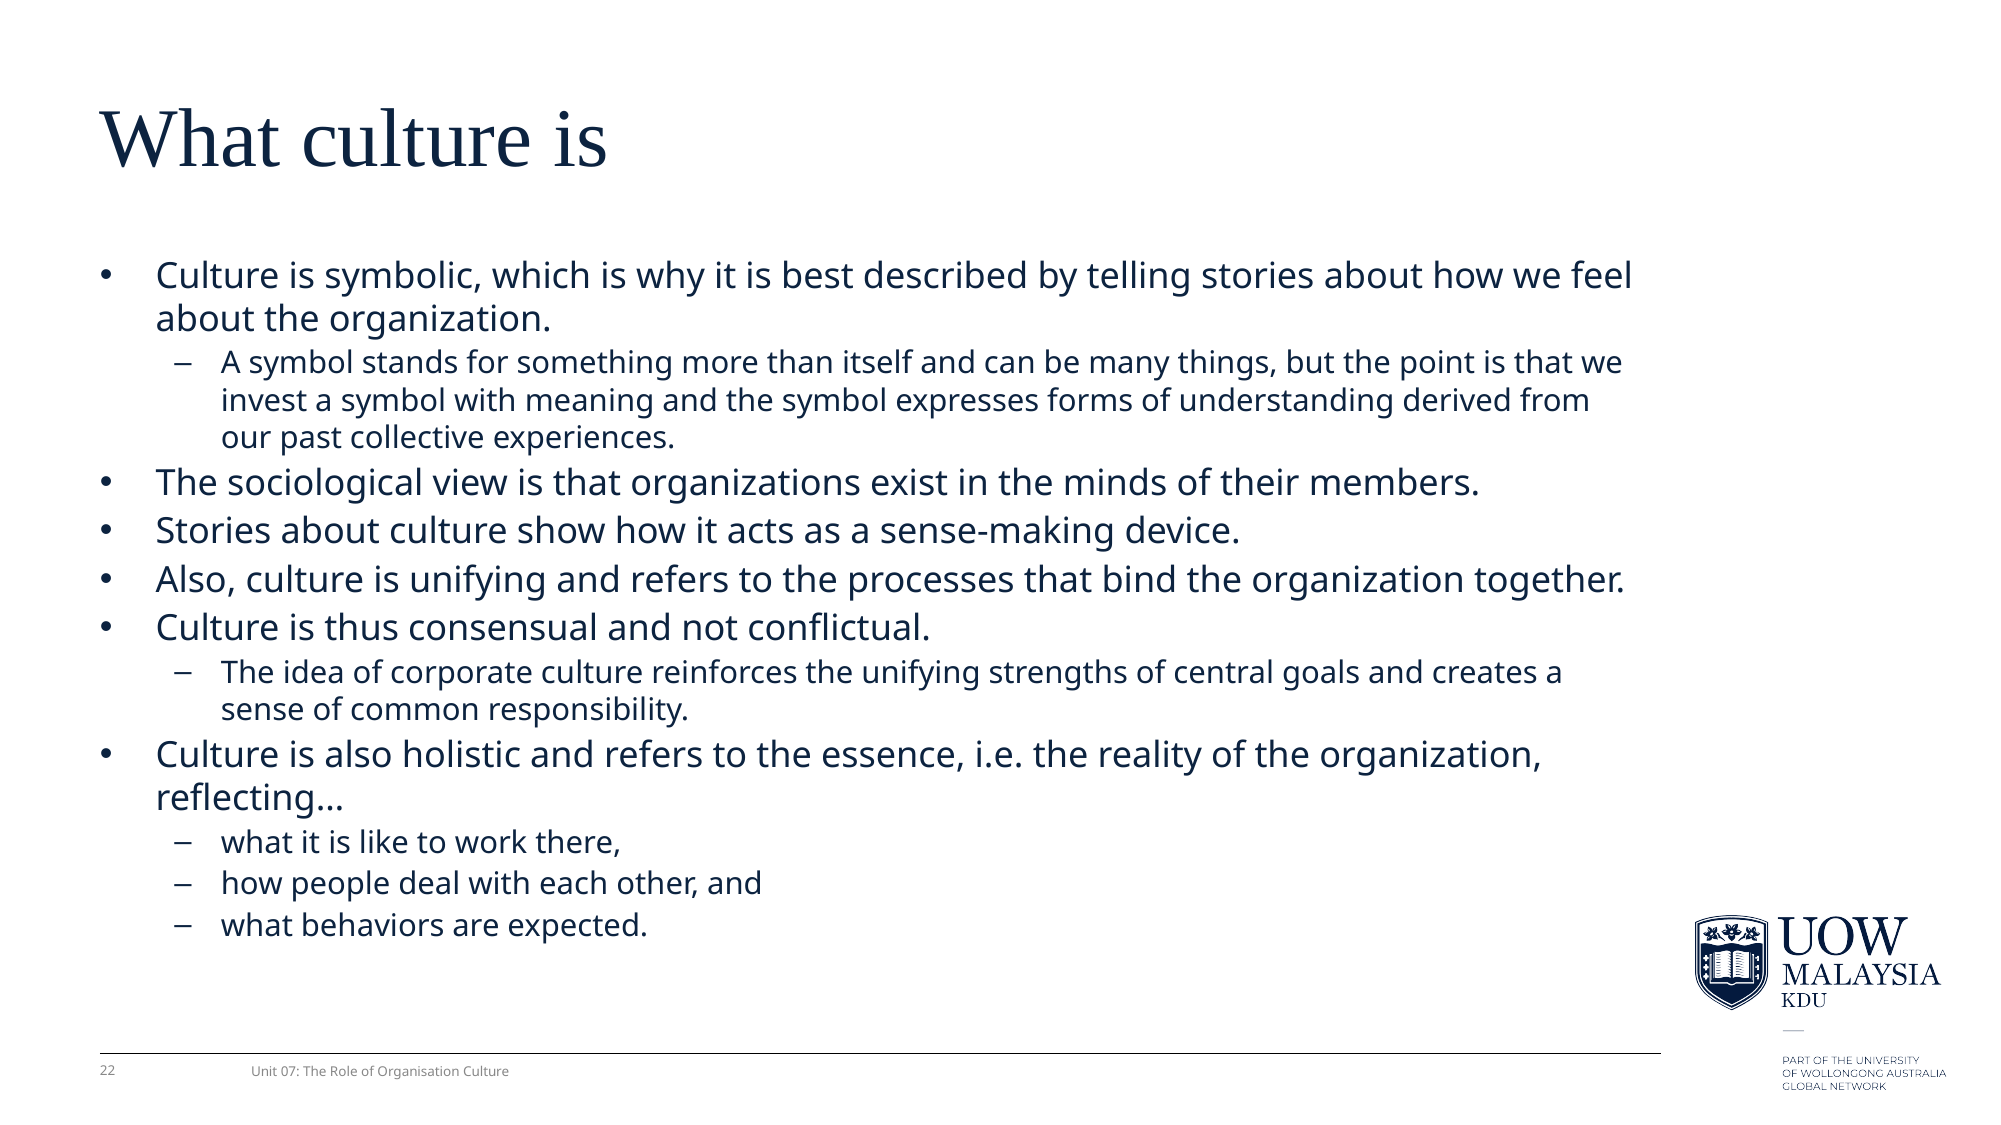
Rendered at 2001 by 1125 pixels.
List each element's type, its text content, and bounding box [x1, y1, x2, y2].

slide_number 22 [99, 1059, 180, 1091]
picture [1695, 915, 1947, 1091]
list Culture is symbolic, which is why it is best described by telling stories about how we feel about the organization. A symbol stands for something more than itself and can be many things, but the point is that we invest a symbol with meaning and the symbol expresses forms of understanding derived from our past collective experiences. The sociological view is that organizations exist in the minds of their members. Stories about culture show how it acts as a sense-making device. Also, culture is unifying and refers to the processes that bind the organization together. Culture is thus consensual and not conﬂictual. The idea of corporate culture reinforces the unifying strengths of central goals and creates a sense of common responsibility. Culture is also holistic and refers to the essence, i.e. the reality of the organization, reﬂecting… what it is like to work there, how people deal with each other, and what behaviors are expected. [99, 251, 1661, 1004]
title What culture is [99, 67, 1661, 207]
footer Unit 07: The Role of Organisation Culture [250, 1059, 885, 1091]
